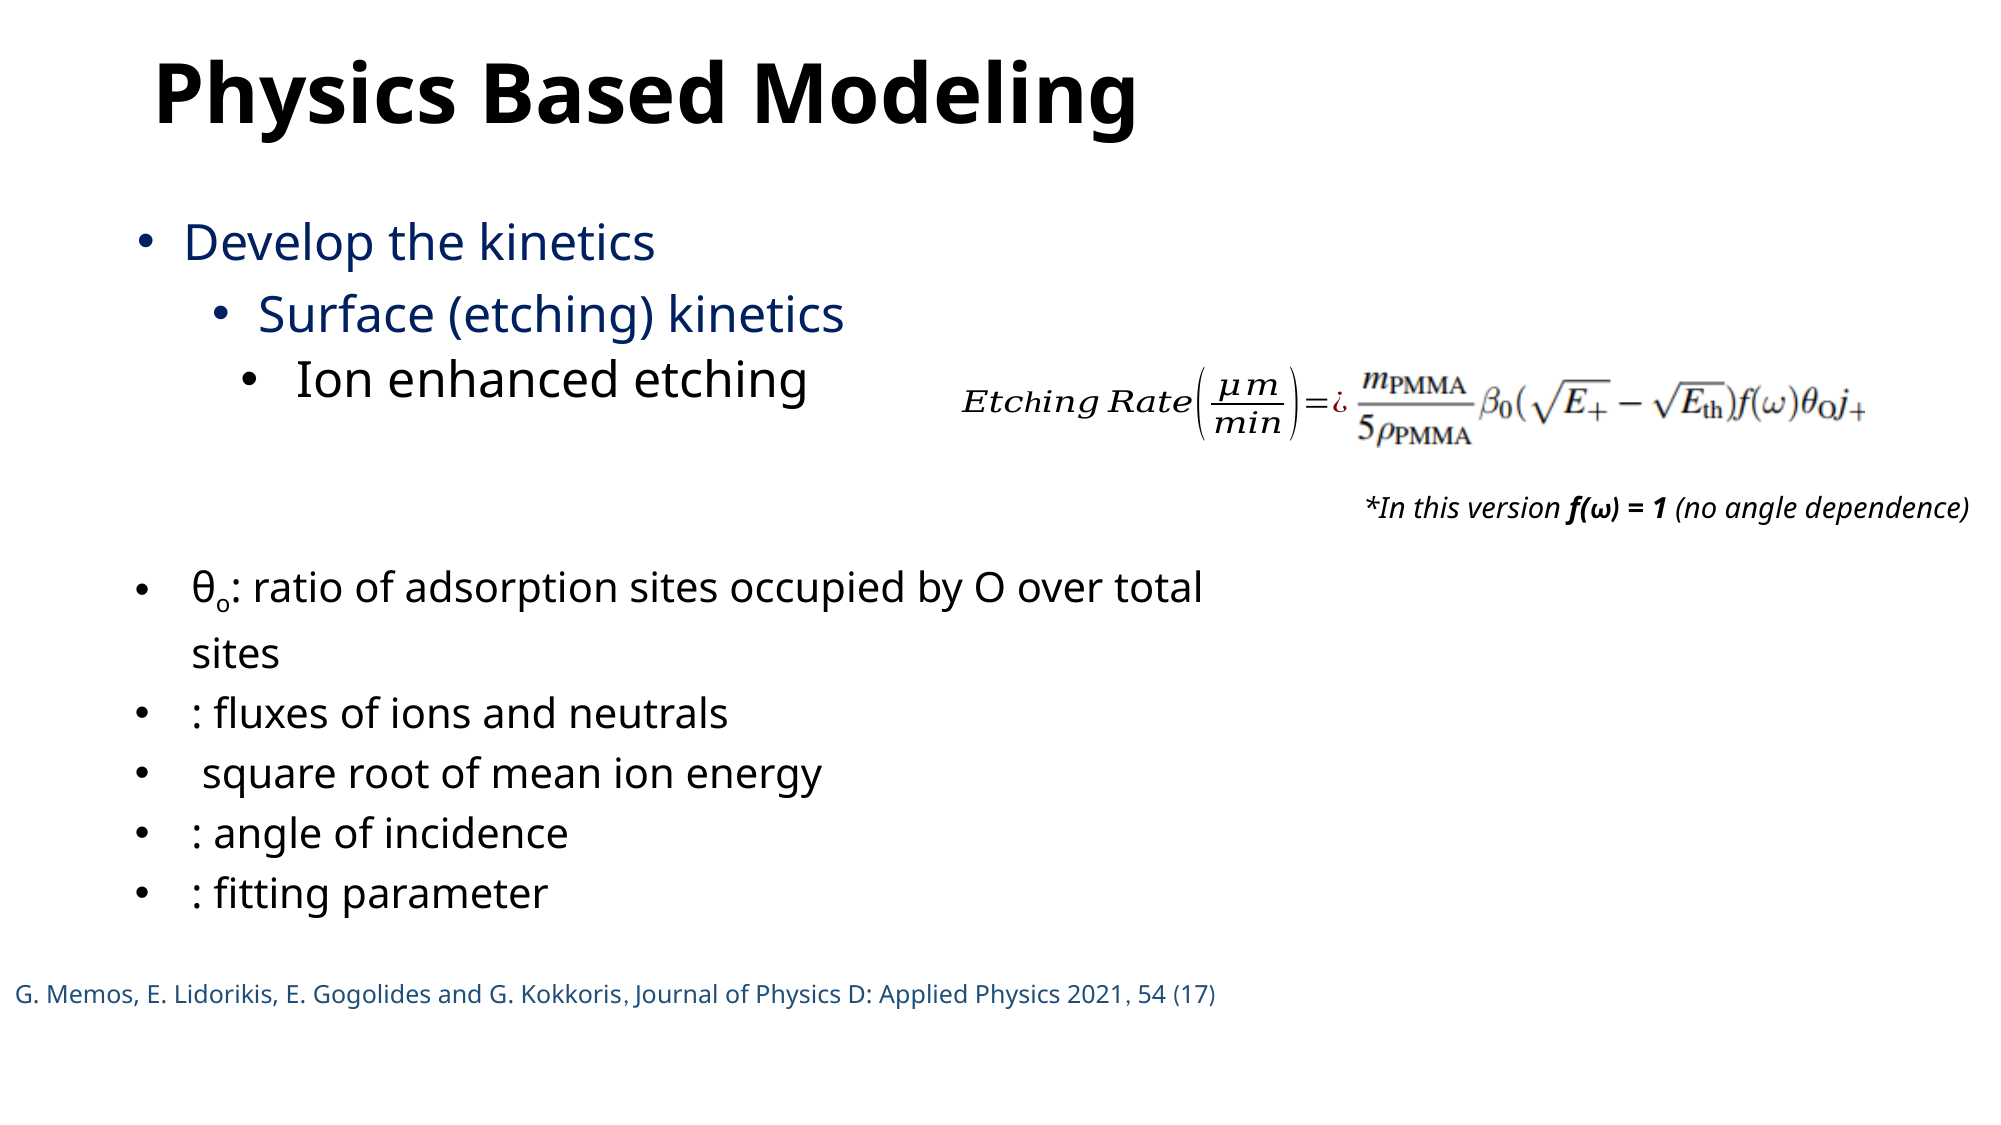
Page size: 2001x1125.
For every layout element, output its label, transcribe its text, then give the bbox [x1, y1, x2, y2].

text_box Physics Based Modeling [137, 32, 1179, 148]
text_box G. Memos, E. Lidorikis, E. Gogolides and G. Kokkoris, Journal of Physics D: Applied Physics 2021, 54 (17) [0, 971, 1243, 1107]
text_box Develop the kinetics Surface (etching) kinetics [17, 190, 1936, 350]
picture [1348, 361, 1865, 448]
text_box Ion enhanced etching [196, 256, 1382, 416]
text_box *In this version f(ω) = 1 (no angle dependence) [1348, 481, 2000, 532]
